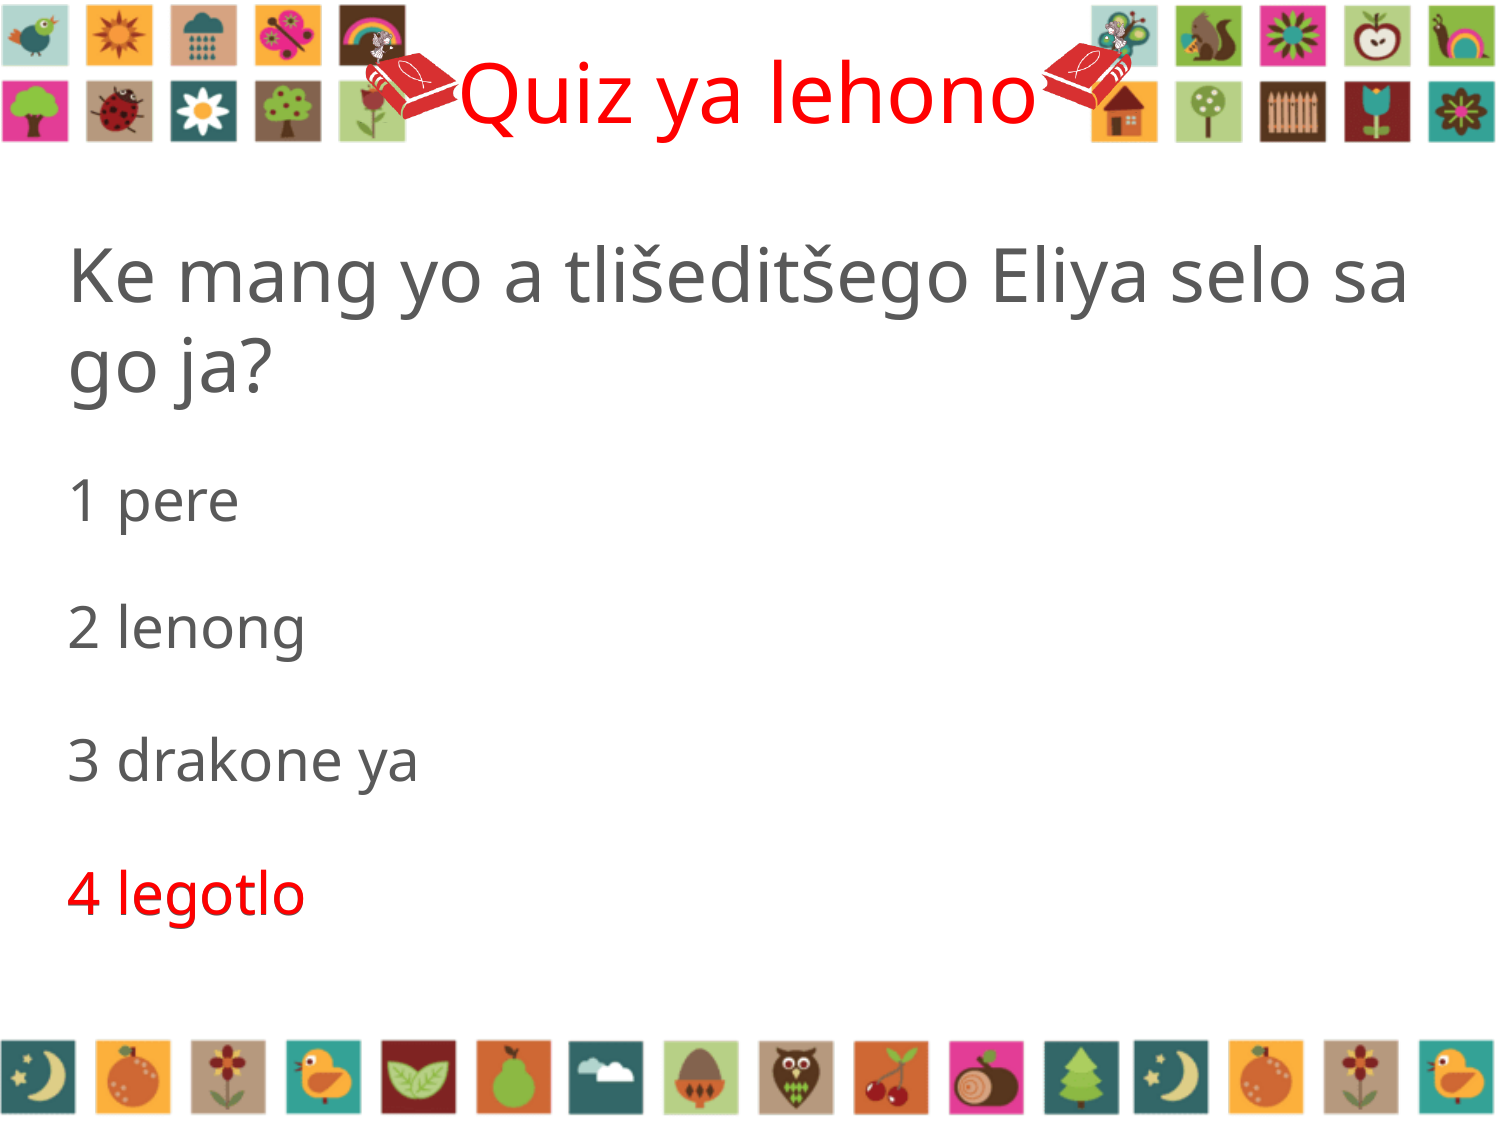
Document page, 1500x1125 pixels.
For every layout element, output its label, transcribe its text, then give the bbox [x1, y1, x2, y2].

text_box Quiz ya lehono [424, 32, 1078, 148]
text_box 3 drakone ya [53, 716, 1483, 801]
text_box 2 lenong [53, 582, 1436, 668]
picture [0, 3, 491, 150]
picture [1009, 3, 1500, 150]
text_box Ke mang yo a tlišeditšego Eliya selo sa go ja? [53, 219, 1436, 415]
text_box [0, 1028, 1500, 1118]
text_box 1 pere [53, 456, 1436, 541]
text_box 4 legotlo [53, 849, 1483, 934]
